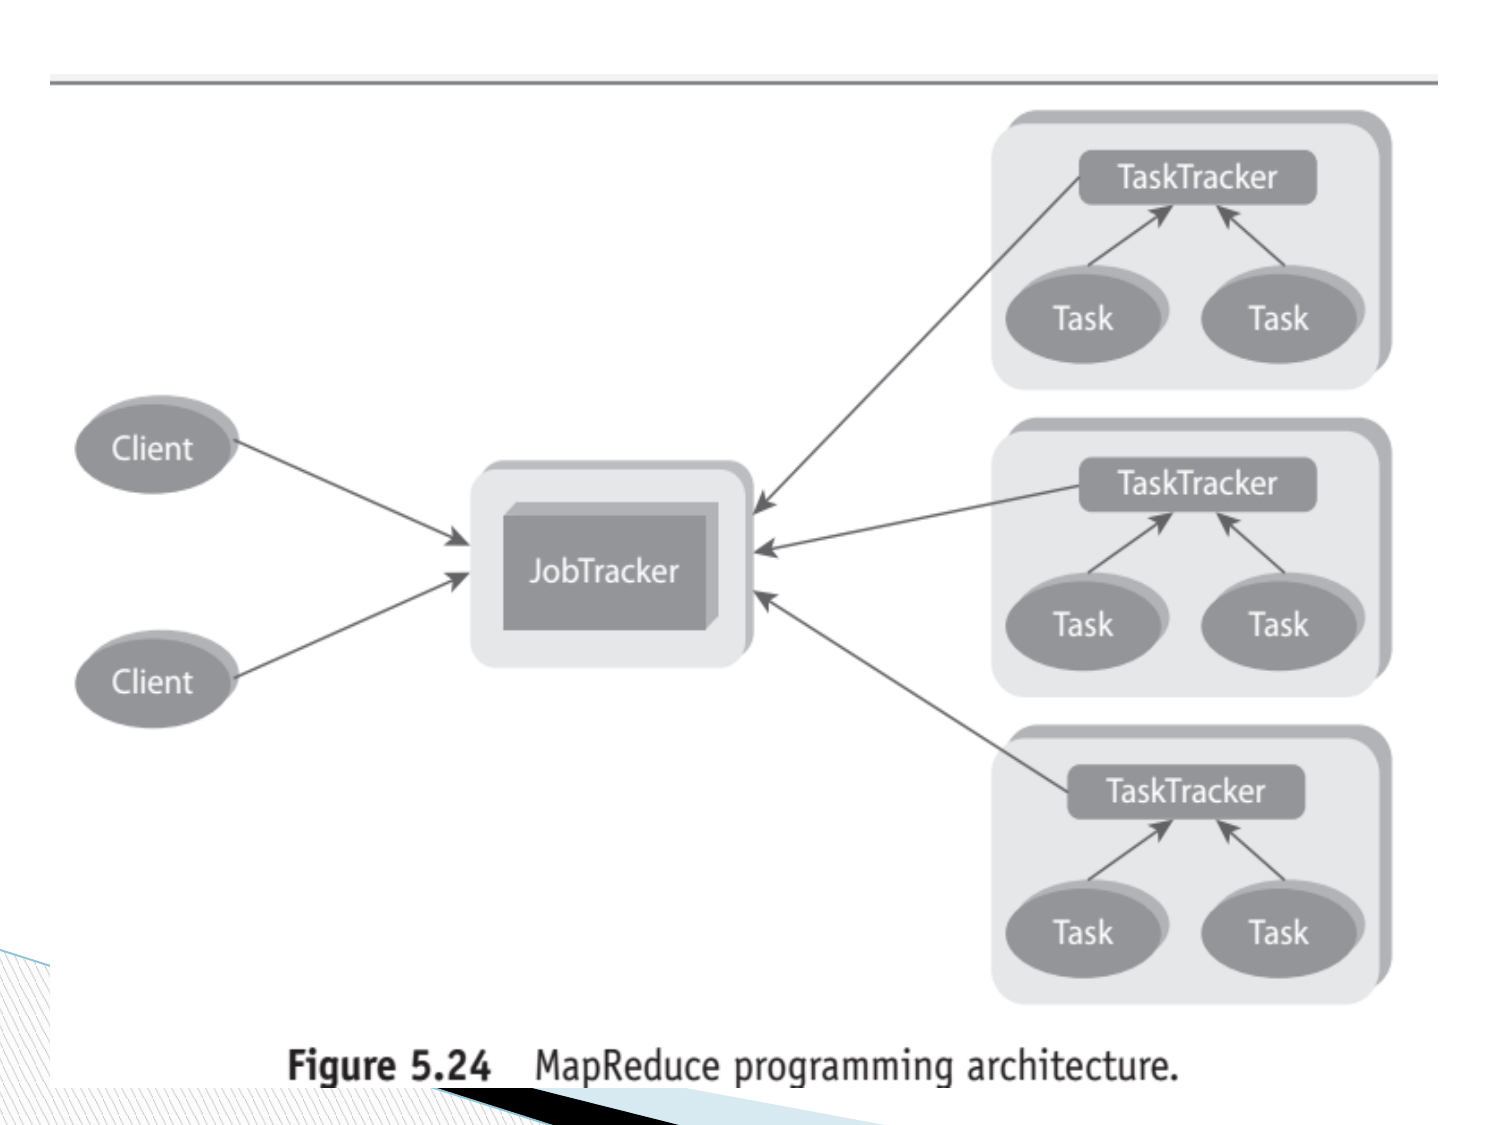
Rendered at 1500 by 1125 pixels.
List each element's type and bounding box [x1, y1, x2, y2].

list [49, 74, 1438, 1088]
